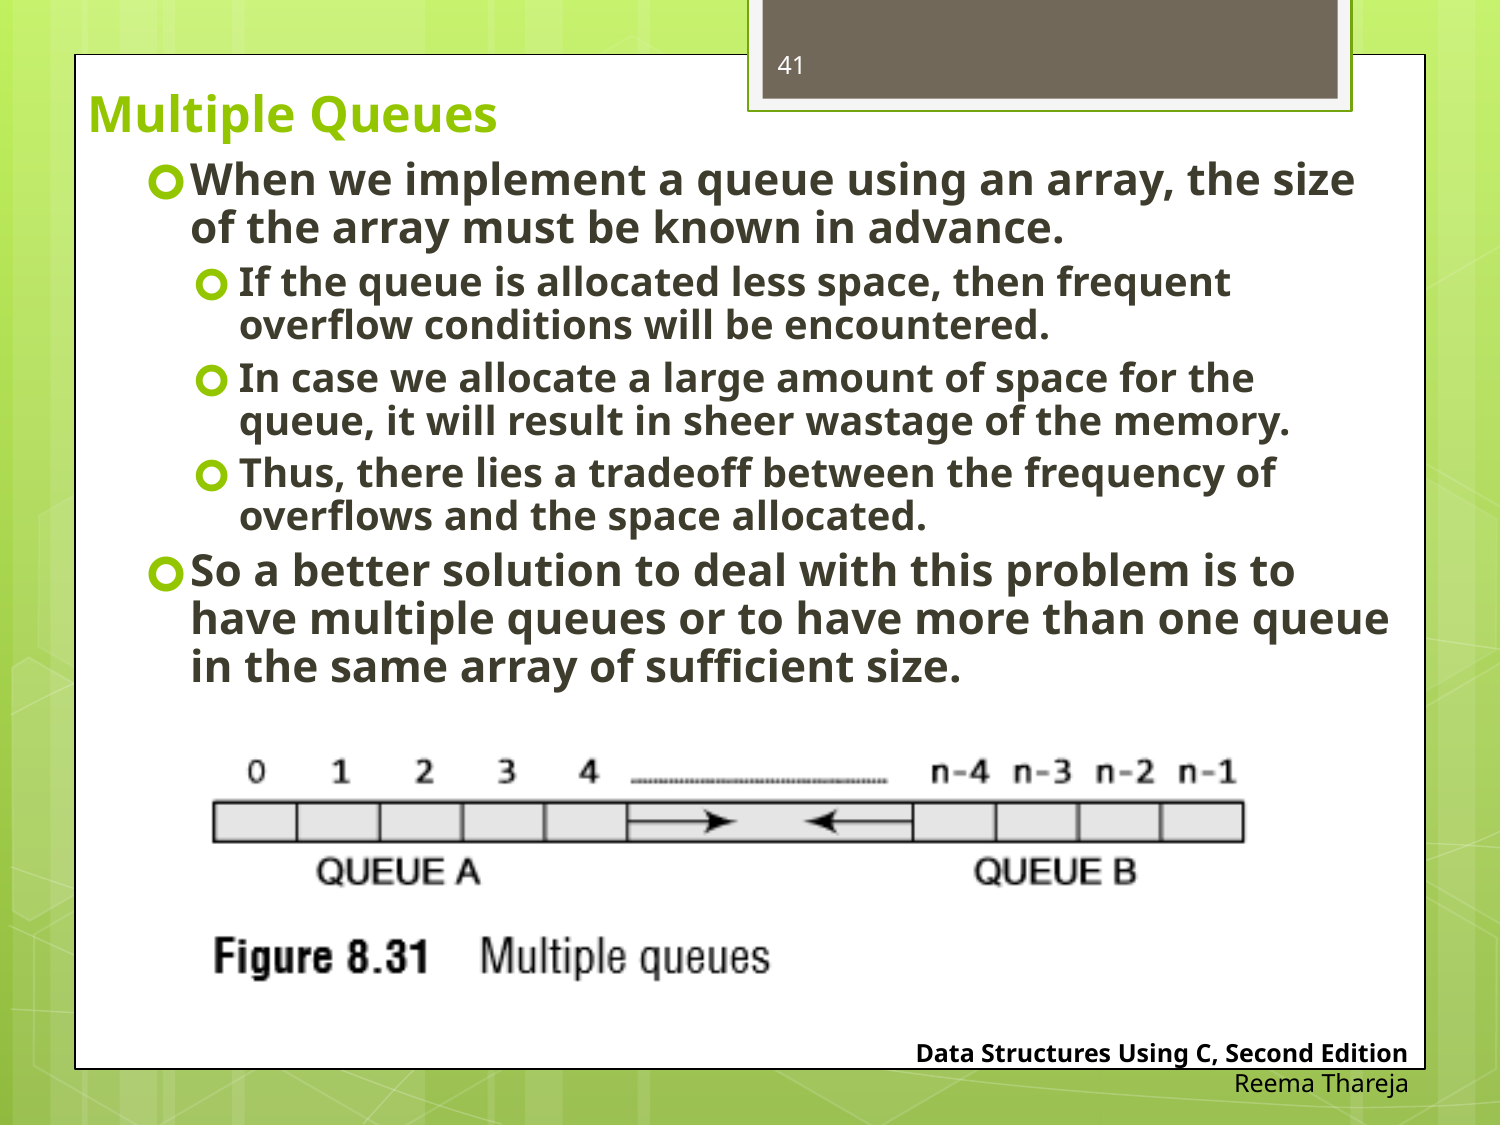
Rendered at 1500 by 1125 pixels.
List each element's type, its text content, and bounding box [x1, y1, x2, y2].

title Multiple Queues [72, 37, 1225, 150]
list When we implement a queue using an array, the size of the array must be known in advance. If the queue is allocated less space, then frequent overflow conditions will be encountered. In case we allocate a large amount of space for the queue, it will result in sheer wastage of the memory. Thus, there lies a tradeoff between the frequency of overflows and the space allocated. So a better solution to deal with this problem is to have multiple queues or to have more than one queue in the same array of sufficient size. [118, 149, 1407, 1000]
slide_number 41 [762, 36, 982, 97]
footer Data Structures Using C, Second Edition Reema Thareja [849, 1037, 1425, 1098]
picture [182, 726, 1318, 1001]
